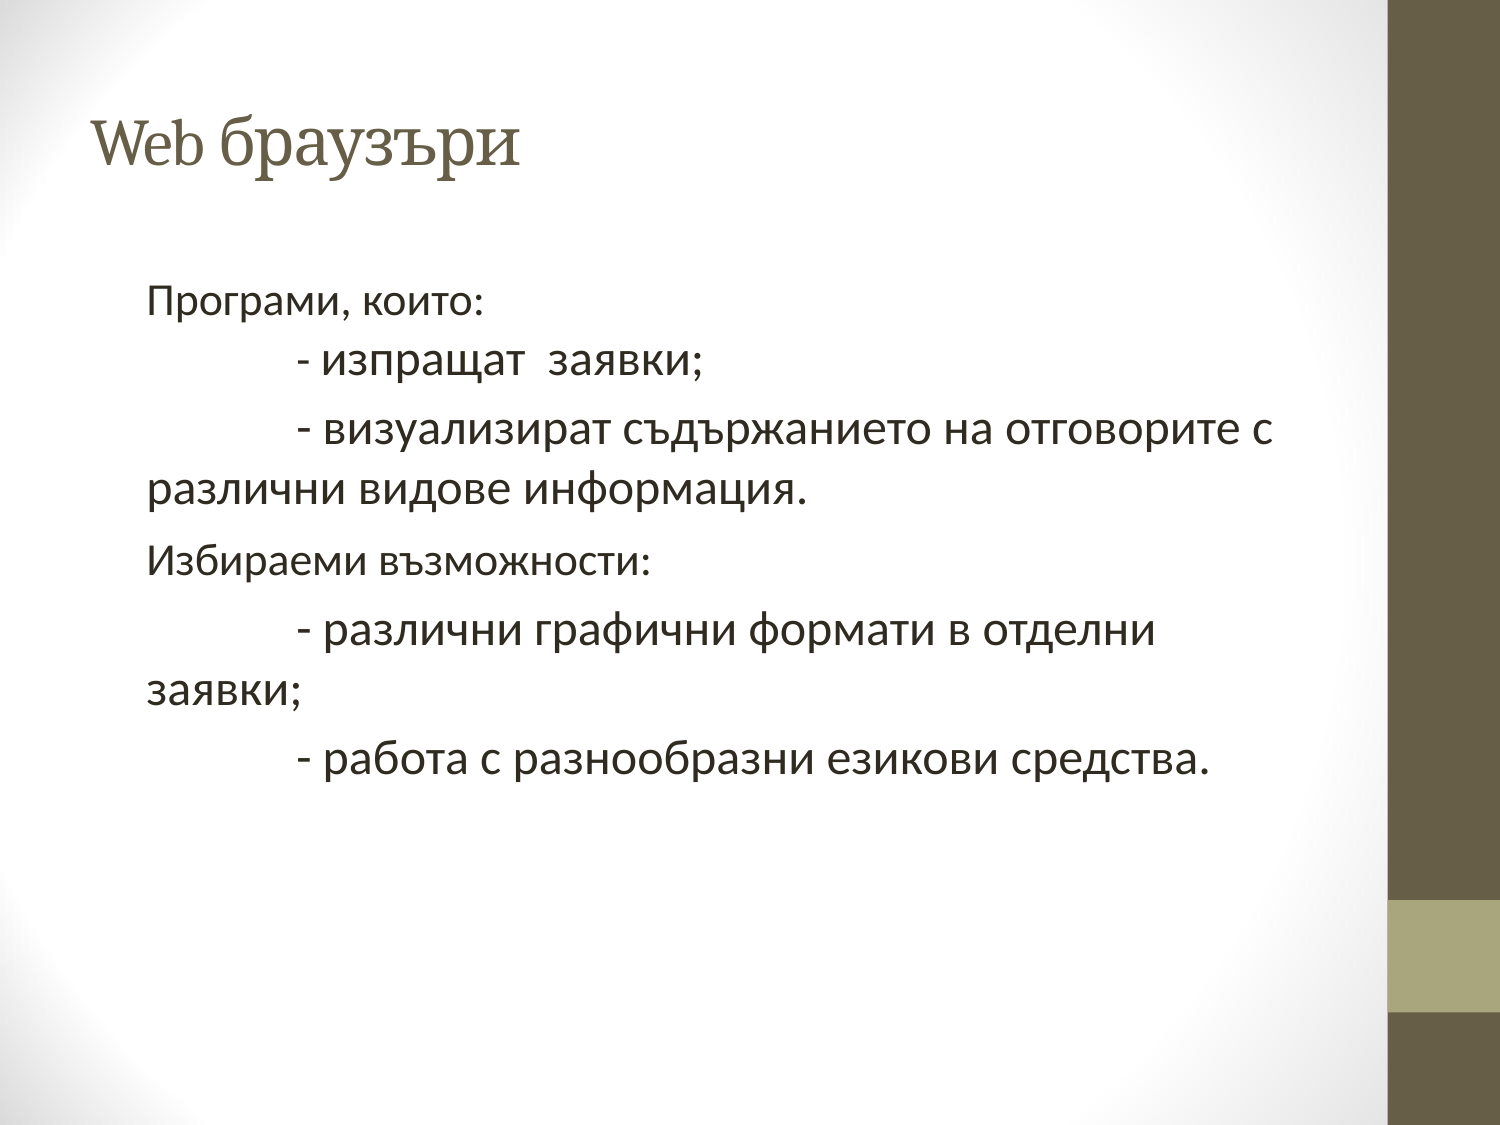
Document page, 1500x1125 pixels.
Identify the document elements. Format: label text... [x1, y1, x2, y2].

list Програми, които: - изпращат заявки; - визуализират съдържанието на отговорите с различни видове информация. Избираеми възможности: - различни графични формати в отделни заявки; - работа с разнообразни езикови средства. [75, 262, 1325, 1050]
picture [0, 0, 1387, 1125]
title Web браузъри [75, 45, 1325, 233]
